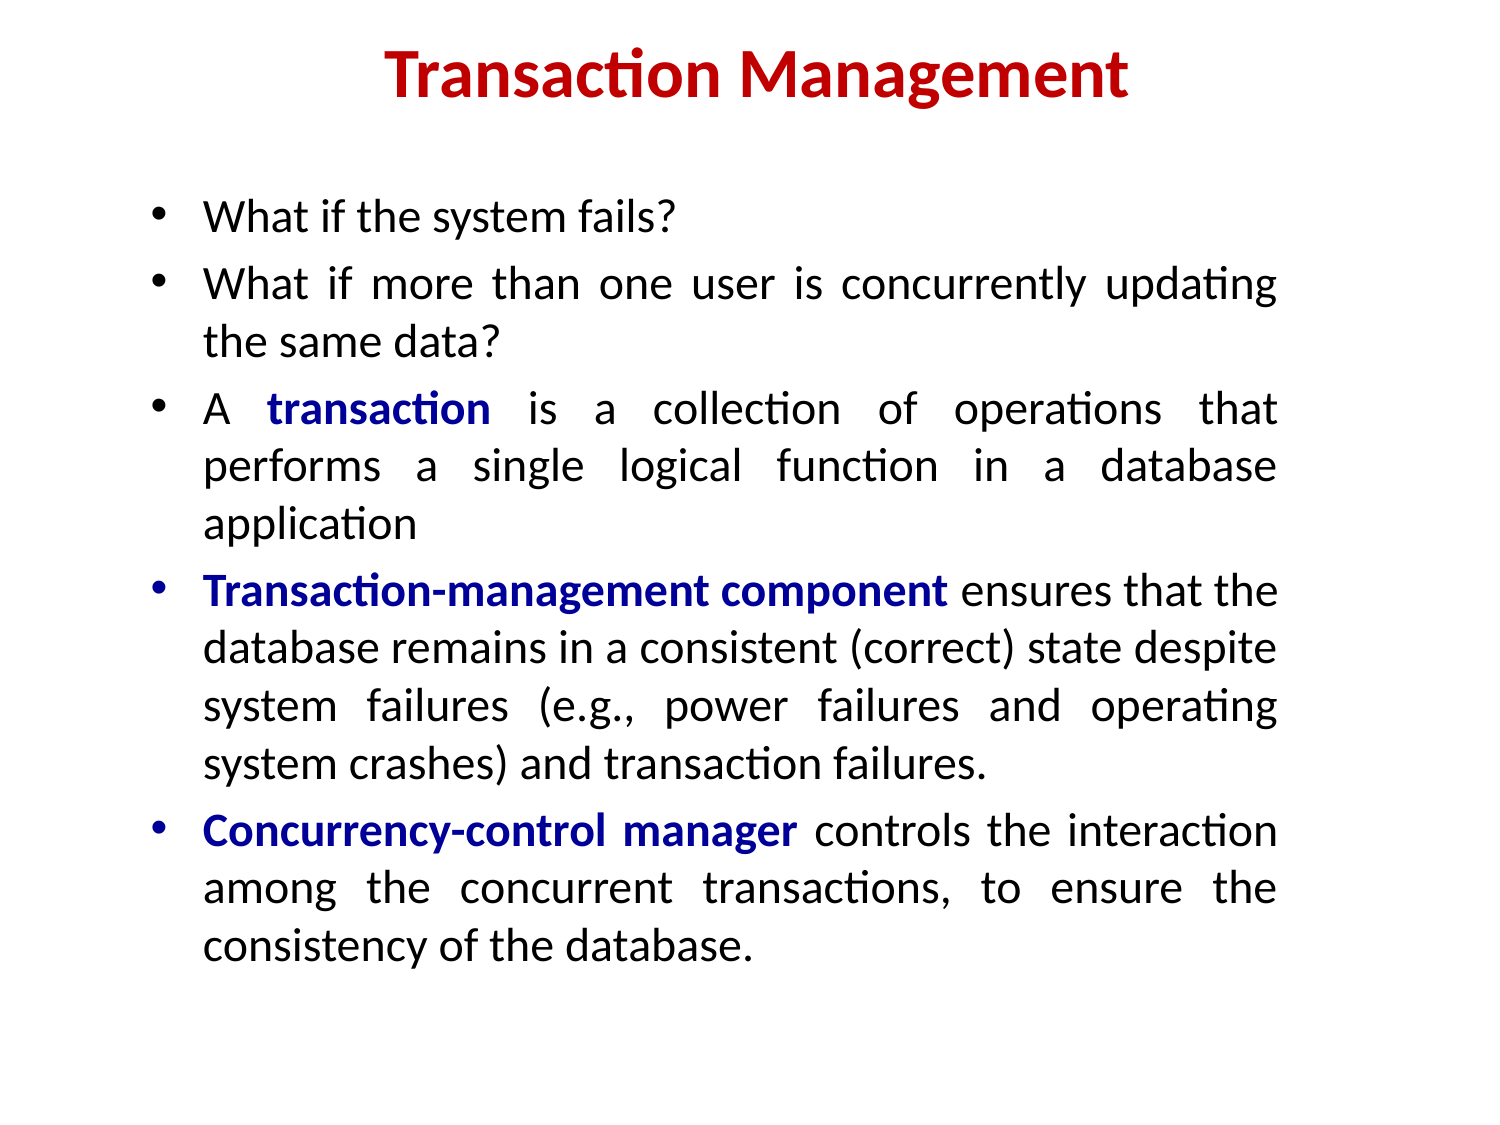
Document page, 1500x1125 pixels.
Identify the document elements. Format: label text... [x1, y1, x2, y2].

text_box What if the system fails? What if more than one user is concurrently updating the same data? A transaction is a collection of operations that performs a single logical function in a database application Transaction-management component ensures that the database remains in a consistent (correct) state despite system failures (e.g., power failures and operating system crashes) and transaction failures. Concurrency-control manager controls the interaction among the concurrent transactions, to ensure the consistency of the database. [135, 176, 1295, 982]
text_box Transaction Management [126, 19, 1451, 120]
